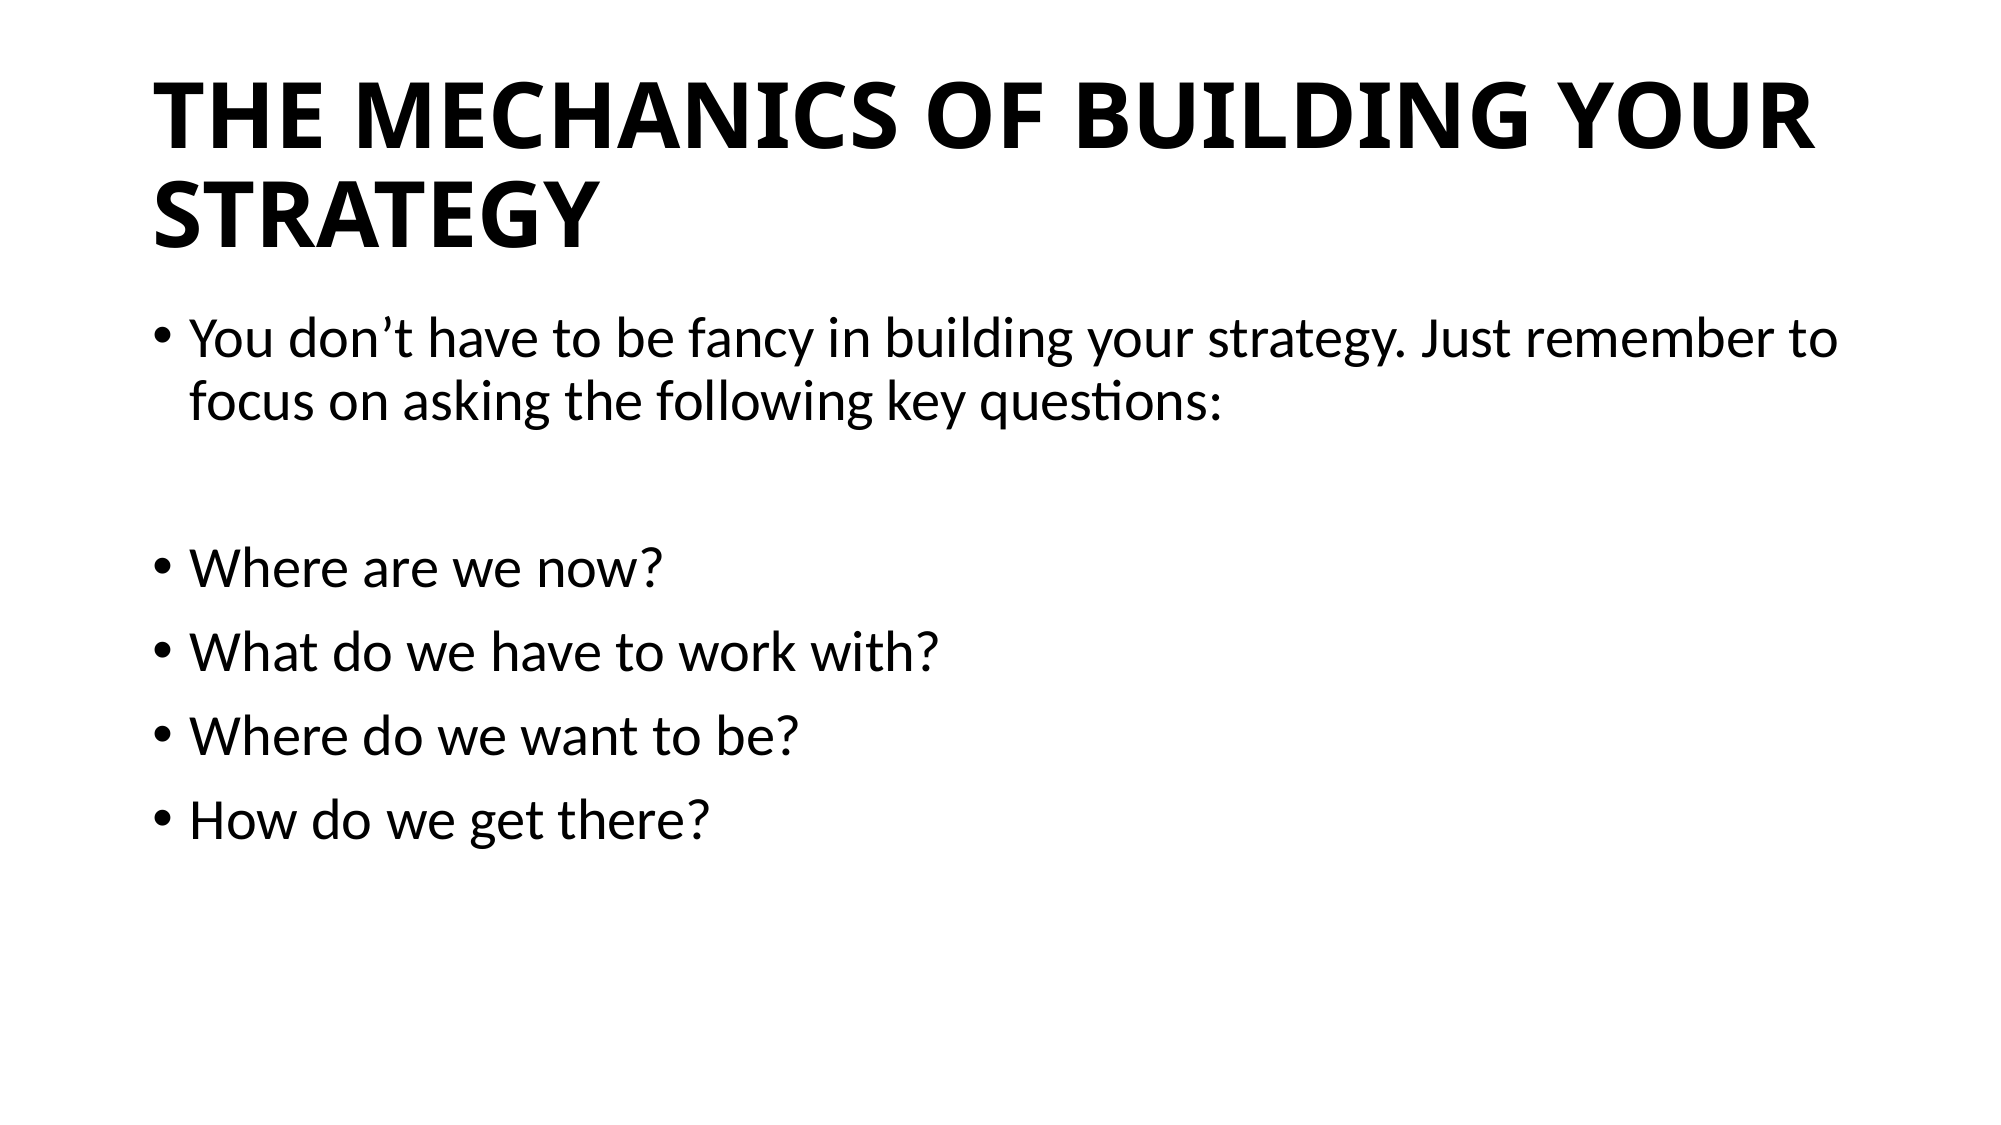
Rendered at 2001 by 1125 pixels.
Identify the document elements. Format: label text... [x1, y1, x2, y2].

title THE MECHANICS OF BUILDING YOUR STRATEGY [137, 59, 1863, 278]
list You don’t have to be fancy in building your strategy. Just remember to focus on asking the following key questions: Where are we now? What do we have to work with? Where do we want to be? How do we get there? [137, 299, 1863, 1014]
